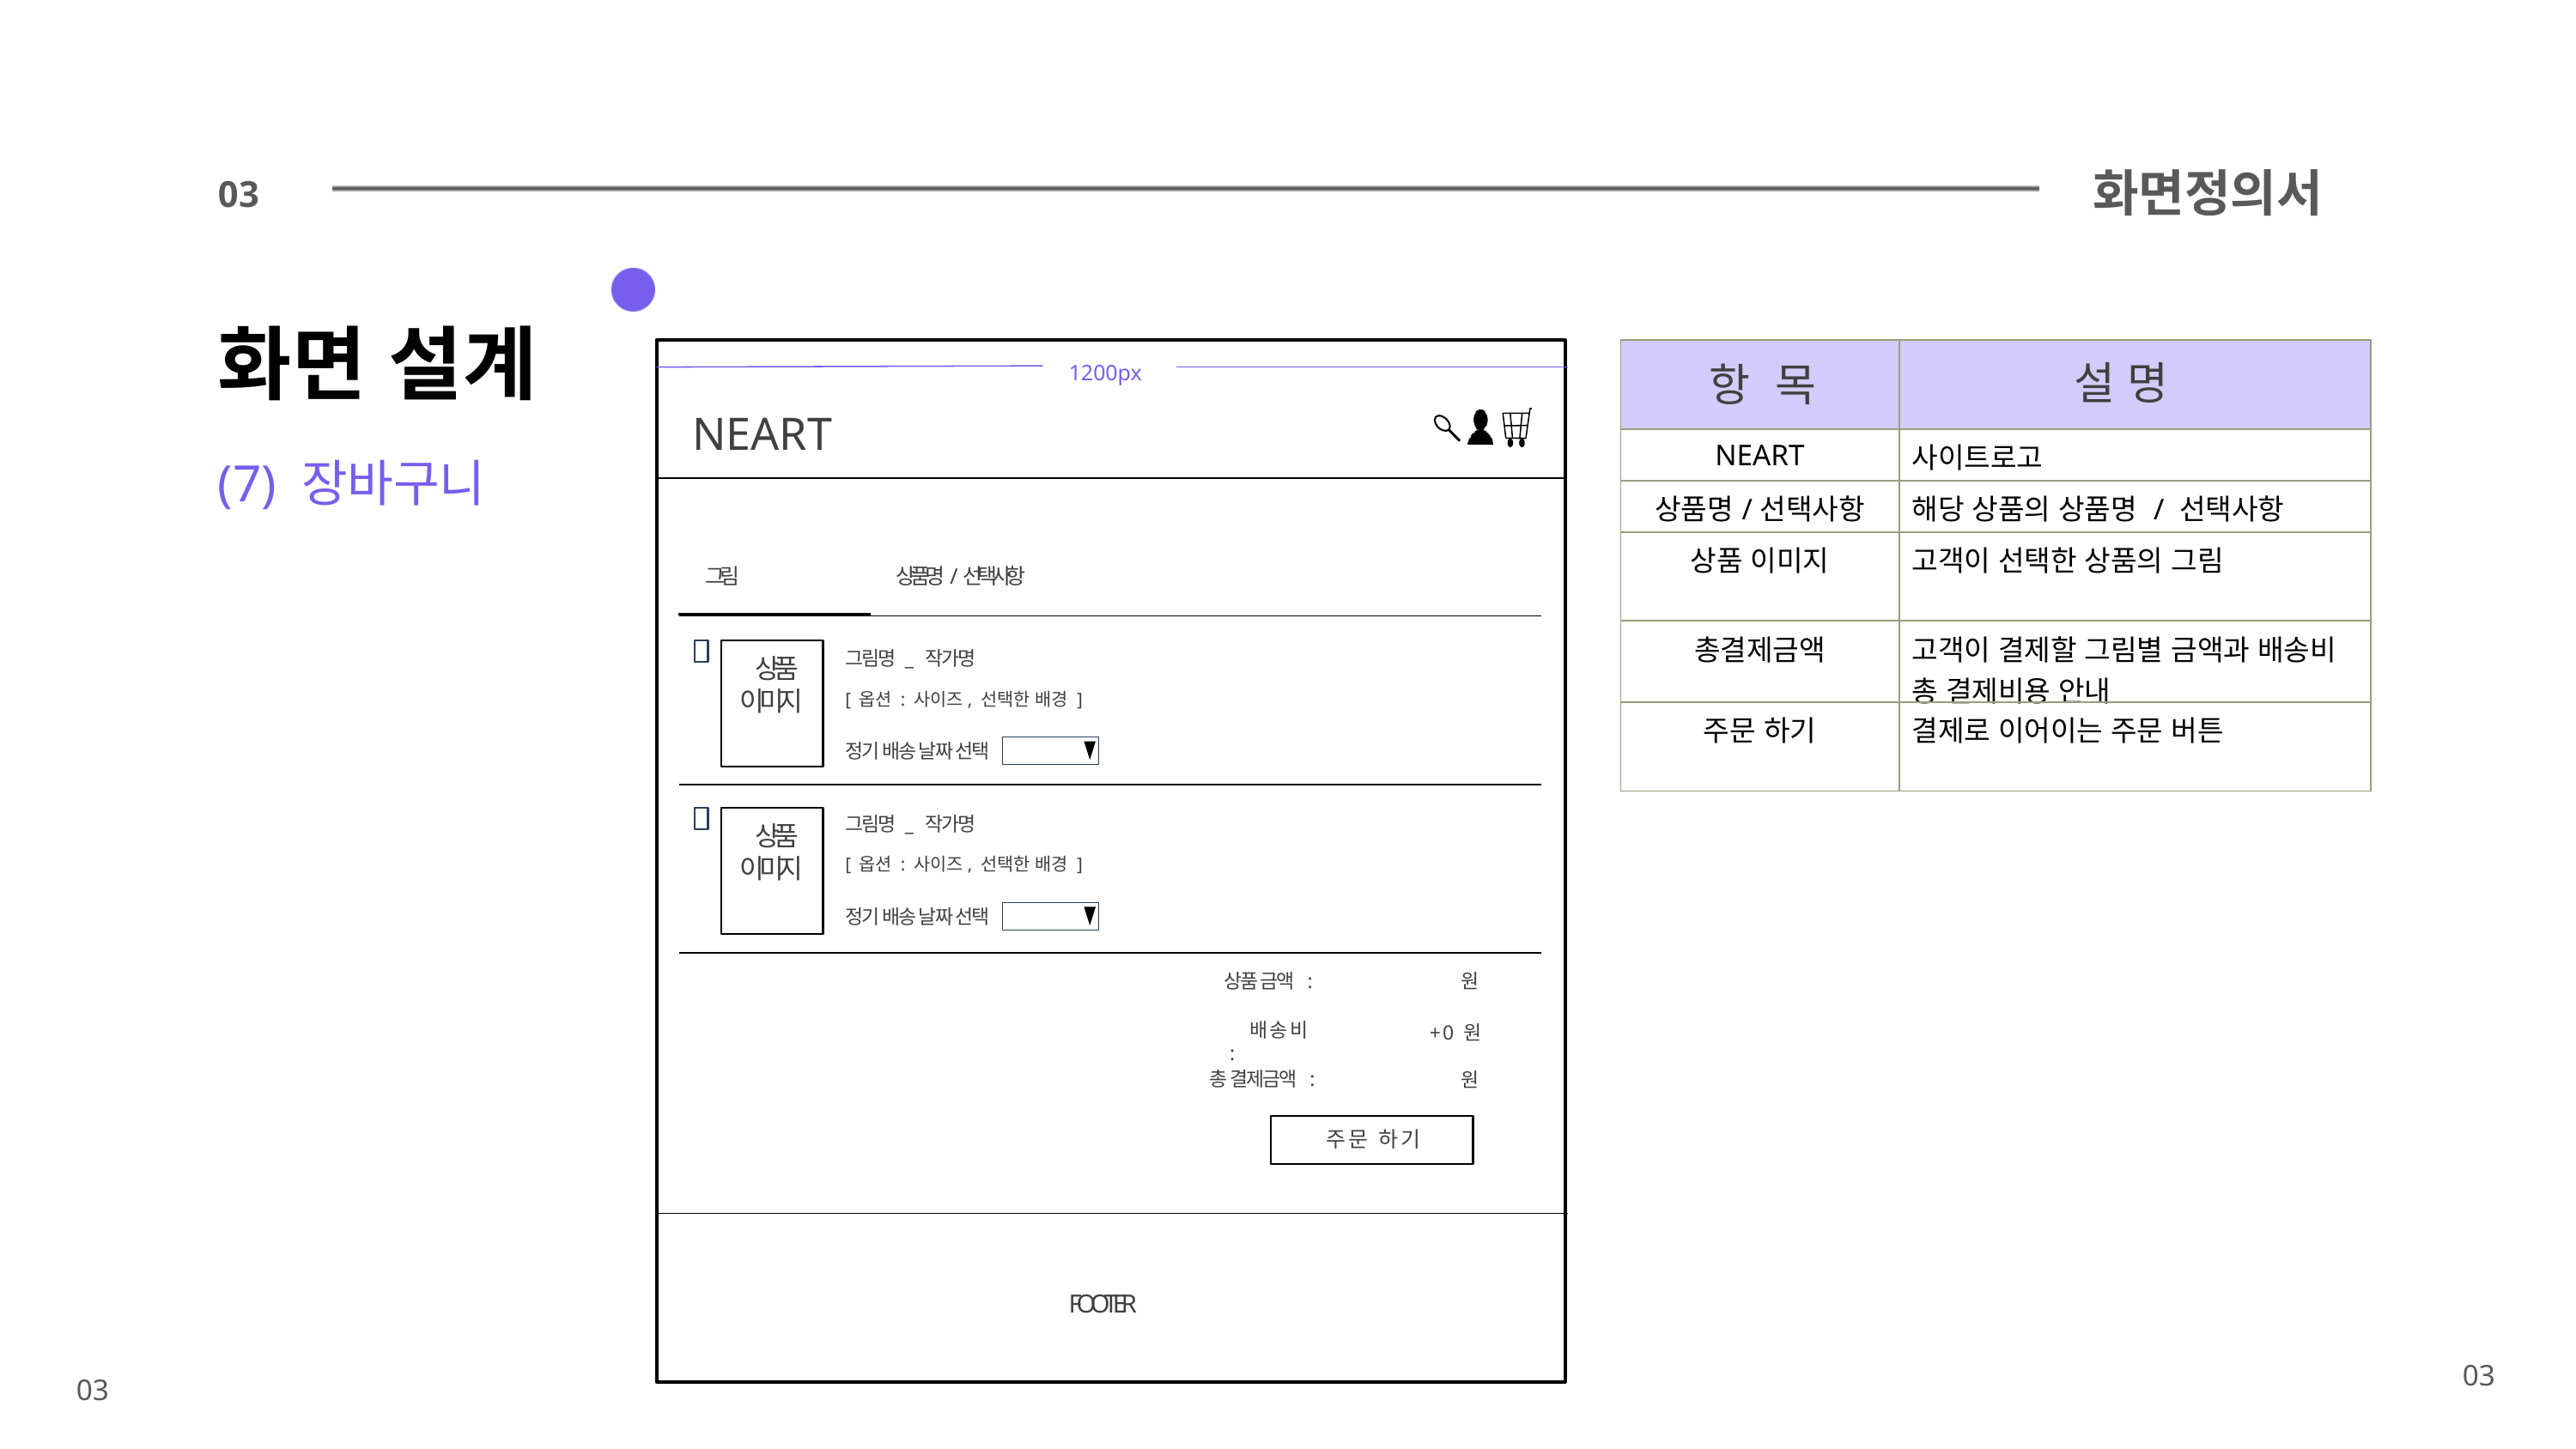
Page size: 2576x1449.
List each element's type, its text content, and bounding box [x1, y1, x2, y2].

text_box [332, 180, 2040, 198]
text_box 03 [59, 1365, 125, 1413]
table_cell 주문 하기 [1621, 703, 1899, 791]
table_header [1621, 341, 1899, 428]
table_cell 사이트로고 [1900, 430, 2370, 480]
text_box 설 명 [2061, 349, 2254, 415]
table_cell 상품 이미지 [1621, 533, 1899, 620]
text_box 03 [2445, 1350, 2512, 1398]
text_box (7) 장바구니 [205, 445, 569, 518]
table_cell 고객이 결제할 그림별 금액과 배송비 총 결제비용 안내 [1900, 621, 2370, 701]
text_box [656, 1218, 1567, 1383]
text_box 03 [205, 165, 401, 221]
table_cell 고객이 선택한 상품의 그림 [1900, 533, 2370, 620]
table_cell 해당 상품의 상품명 / 선택사항 [1900, 482, 2370, 531]
text_box 항 목 [1696, 349, 1889, 416]
table_cell 총결제금액 [1621, 621, 1899, 701]
text_box 화면정의서 [1985, 155, 2349, 228]
table_header [1900, 341, 2370, 428]
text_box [656, 340, 1567, 1213]
table_cell 상품명/선택사항 [1621, 482, 1899, 531]
text_box 화면 설계 [205, 306, 1030, 416]
table_cell NEART [1621, 430, 1899, 480]
table_cell 결제로 이어이는 주문 버튼 [1900, 703, 2370, 791]
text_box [611, 268, 655, 312]
